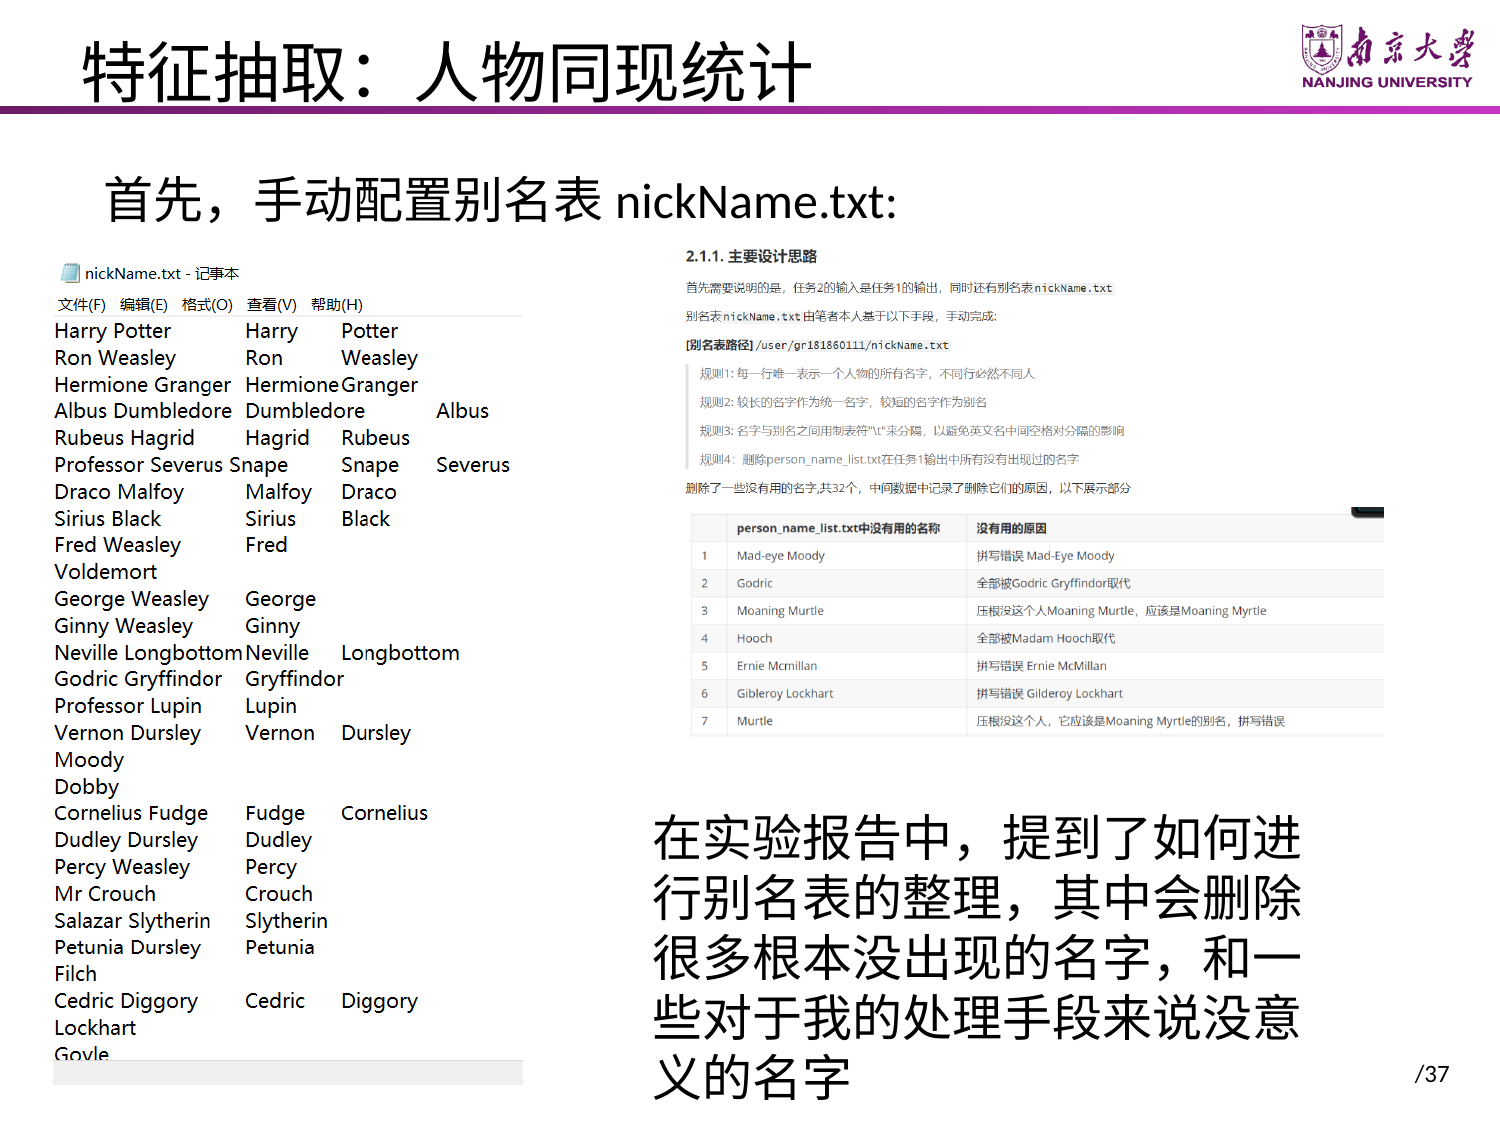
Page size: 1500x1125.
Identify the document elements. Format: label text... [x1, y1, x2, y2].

picture [1298, 22, 1477, 93]
text_box 在实验报告中，提到了如何进行别名表的整理，其中会删除很多根本没出现的名字，和一些对于我的处理手段来说没意义的名字 [637, 798, 1365, 1114]
picture [655, 236, 1384, 737]
title 特征抽取：人物同现统计 [0, 0, 895, 102]
text_box 首先，手动配置别名表nickName.txt: [88, 160, 1187, 236]
picture [52, 255, 523, 1086]
